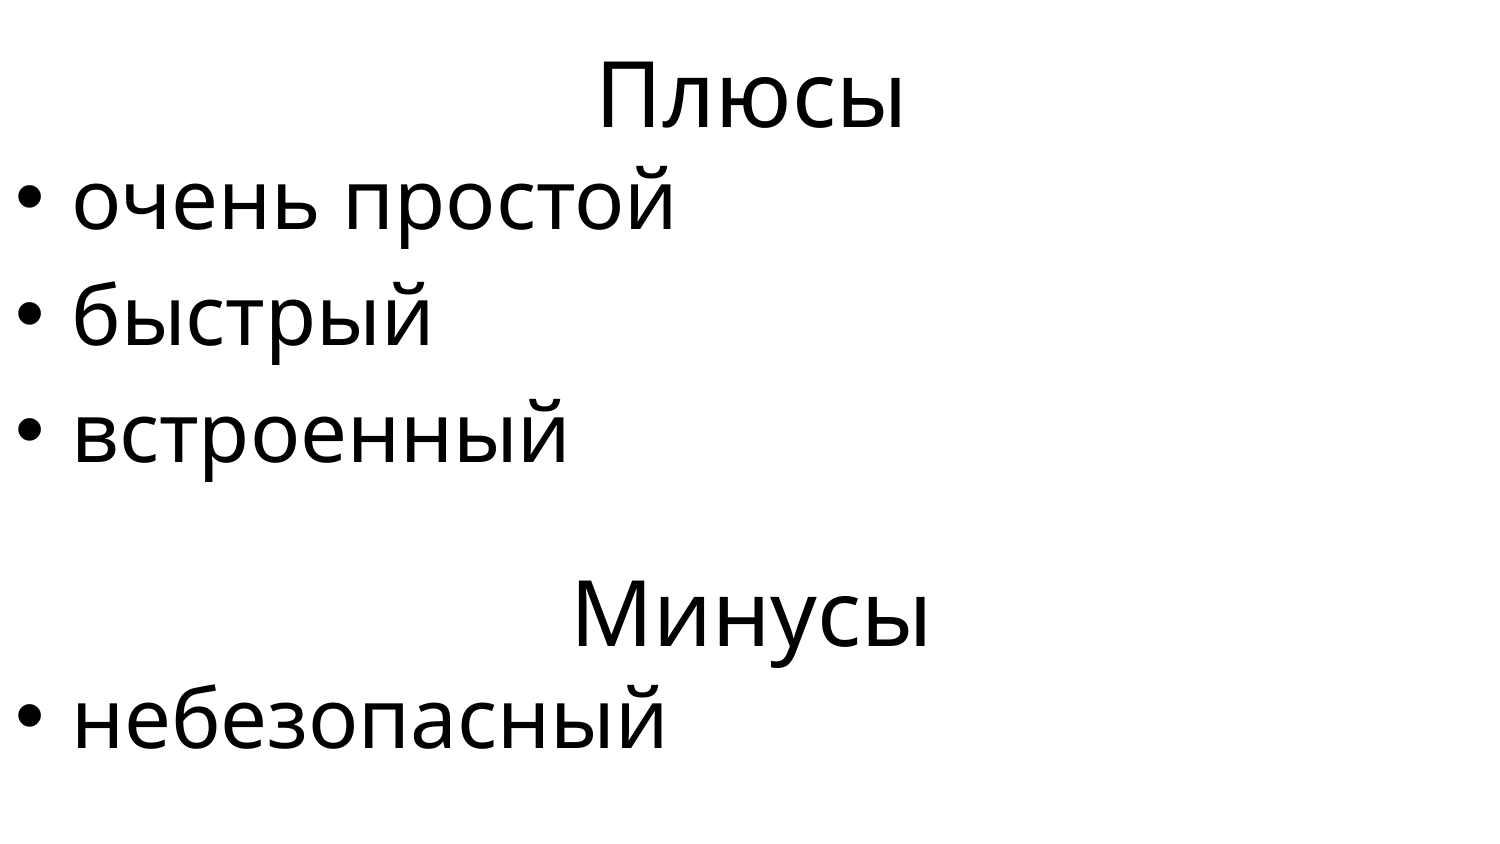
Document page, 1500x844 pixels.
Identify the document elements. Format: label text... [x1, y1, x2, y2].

title Плюсы [76, 20, 1427, 138]
text_box Минусы [76, 539, 1427, 657]
text_box небезопасный [0, 657, 1500, 812]
list очень простой быстрый встроенный [0, 138, 1500, 506]
